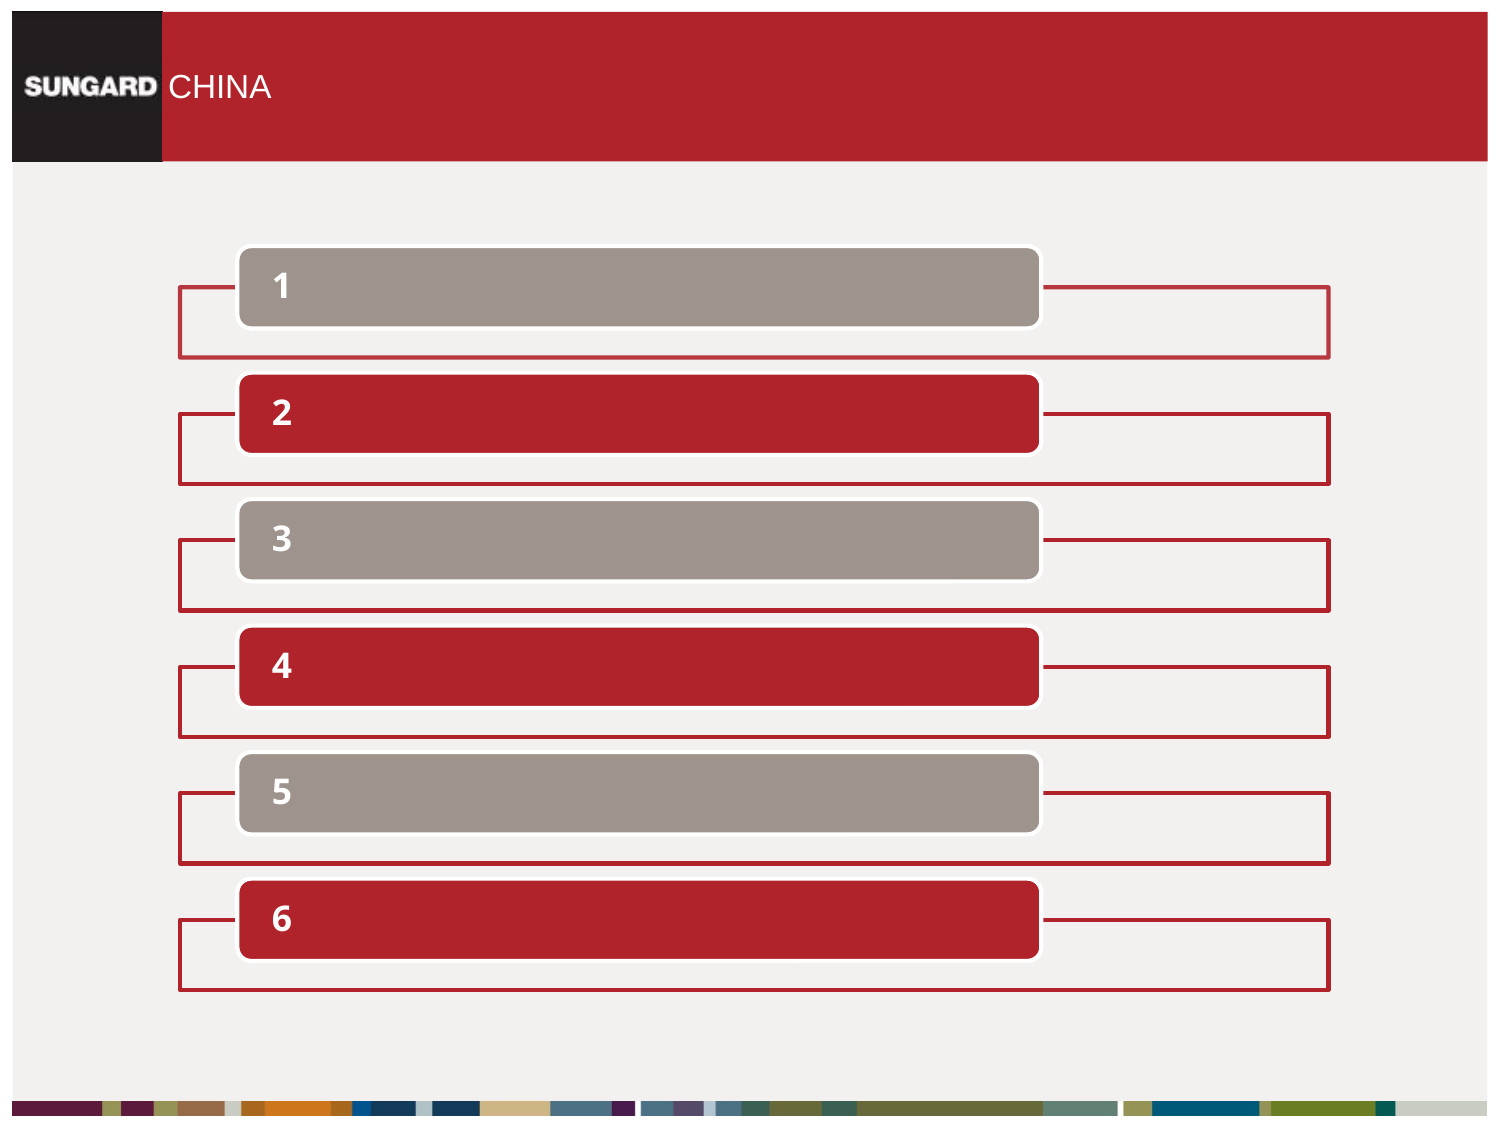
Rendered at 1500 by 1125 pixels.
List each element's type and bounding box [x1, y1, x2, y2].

picture [12, 1101, 1152, 1116]
picture [1259, 1101, 1487, 1116]
text_box [179, 228, 1329, 1008]
picture [12, 11, 162, 162]
